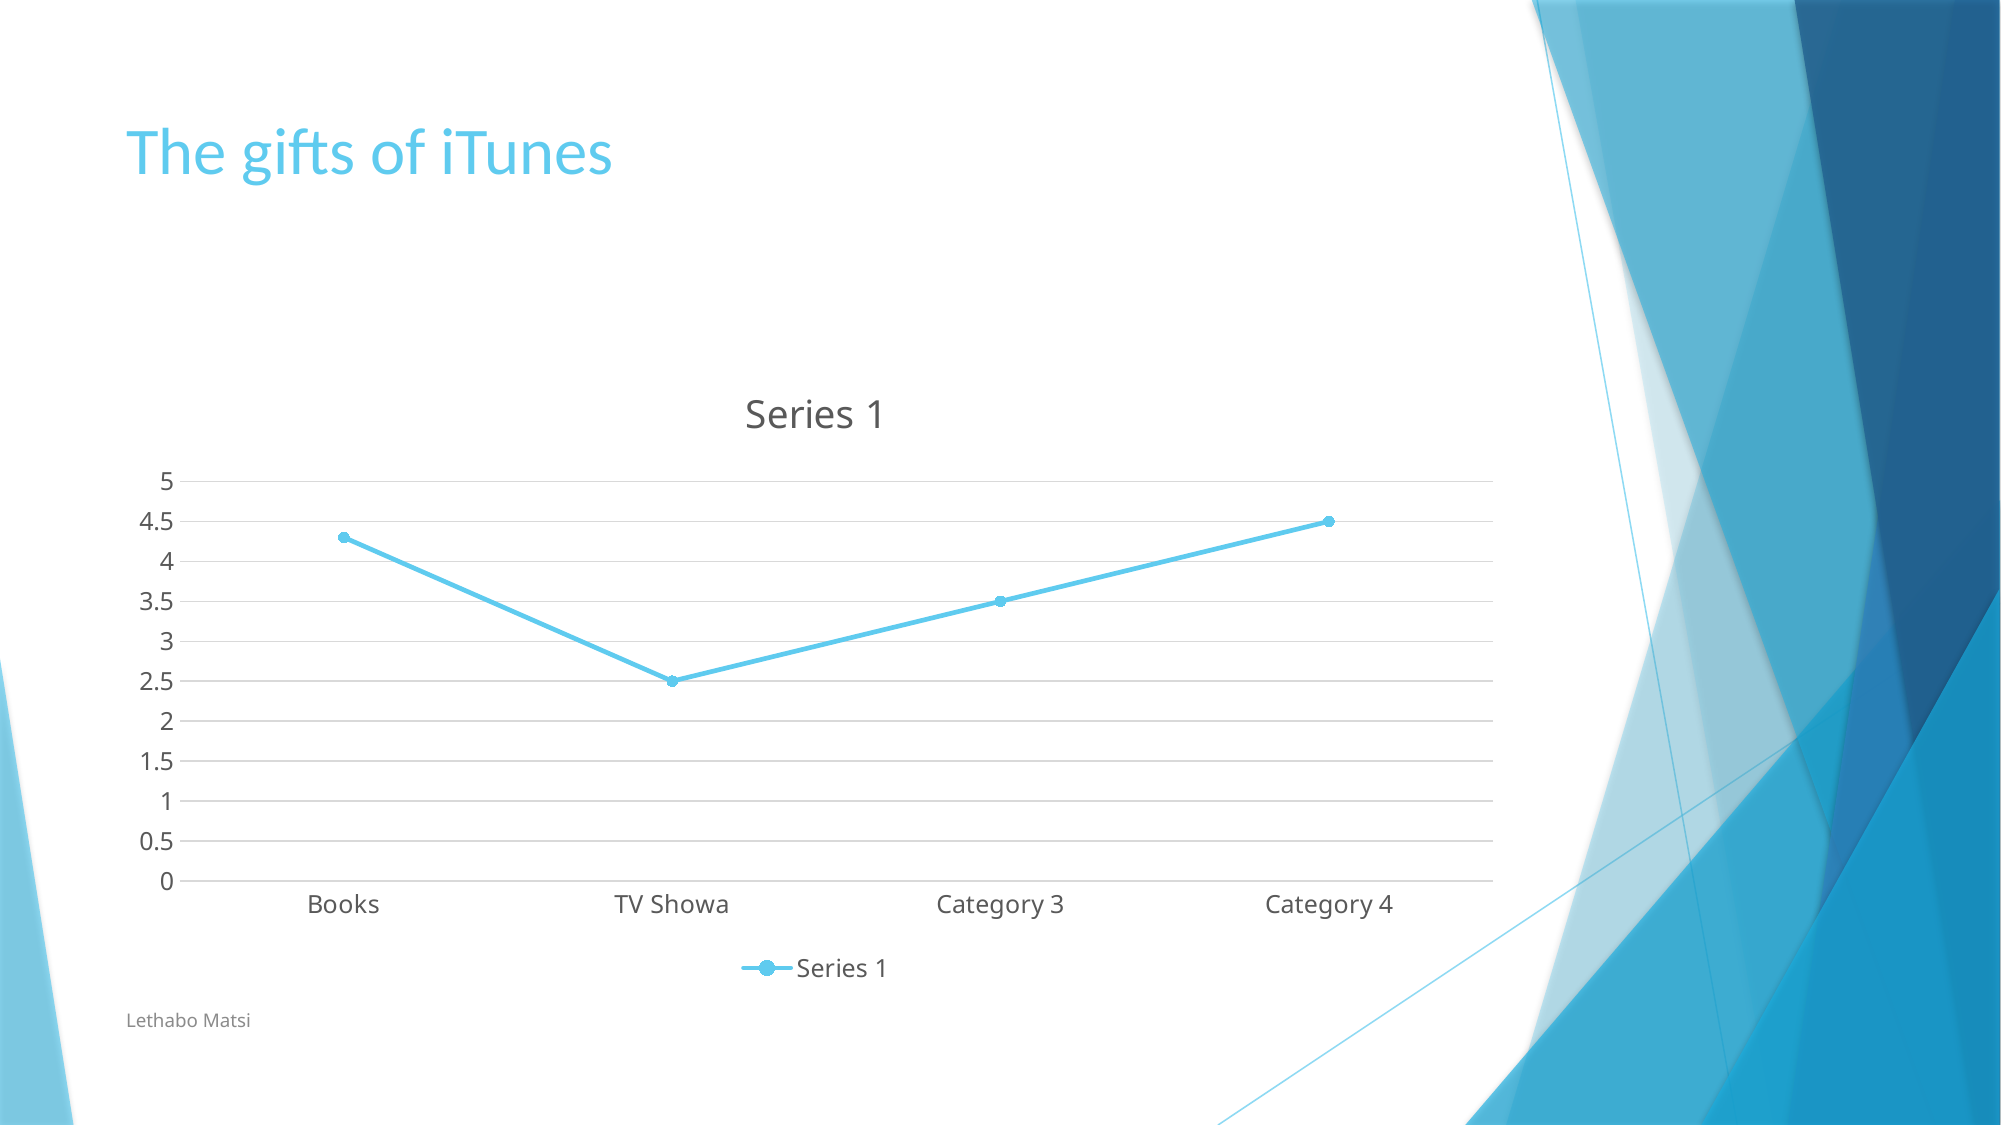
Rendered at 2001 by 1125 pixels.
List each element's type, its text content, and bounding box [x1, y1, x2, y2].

footer Lethabo Matsi [111, 1000, 1145, 1051]
chart [110, 353, 1522, 992]
title The gifts of iTunes [111, 99, 1522, 317]
